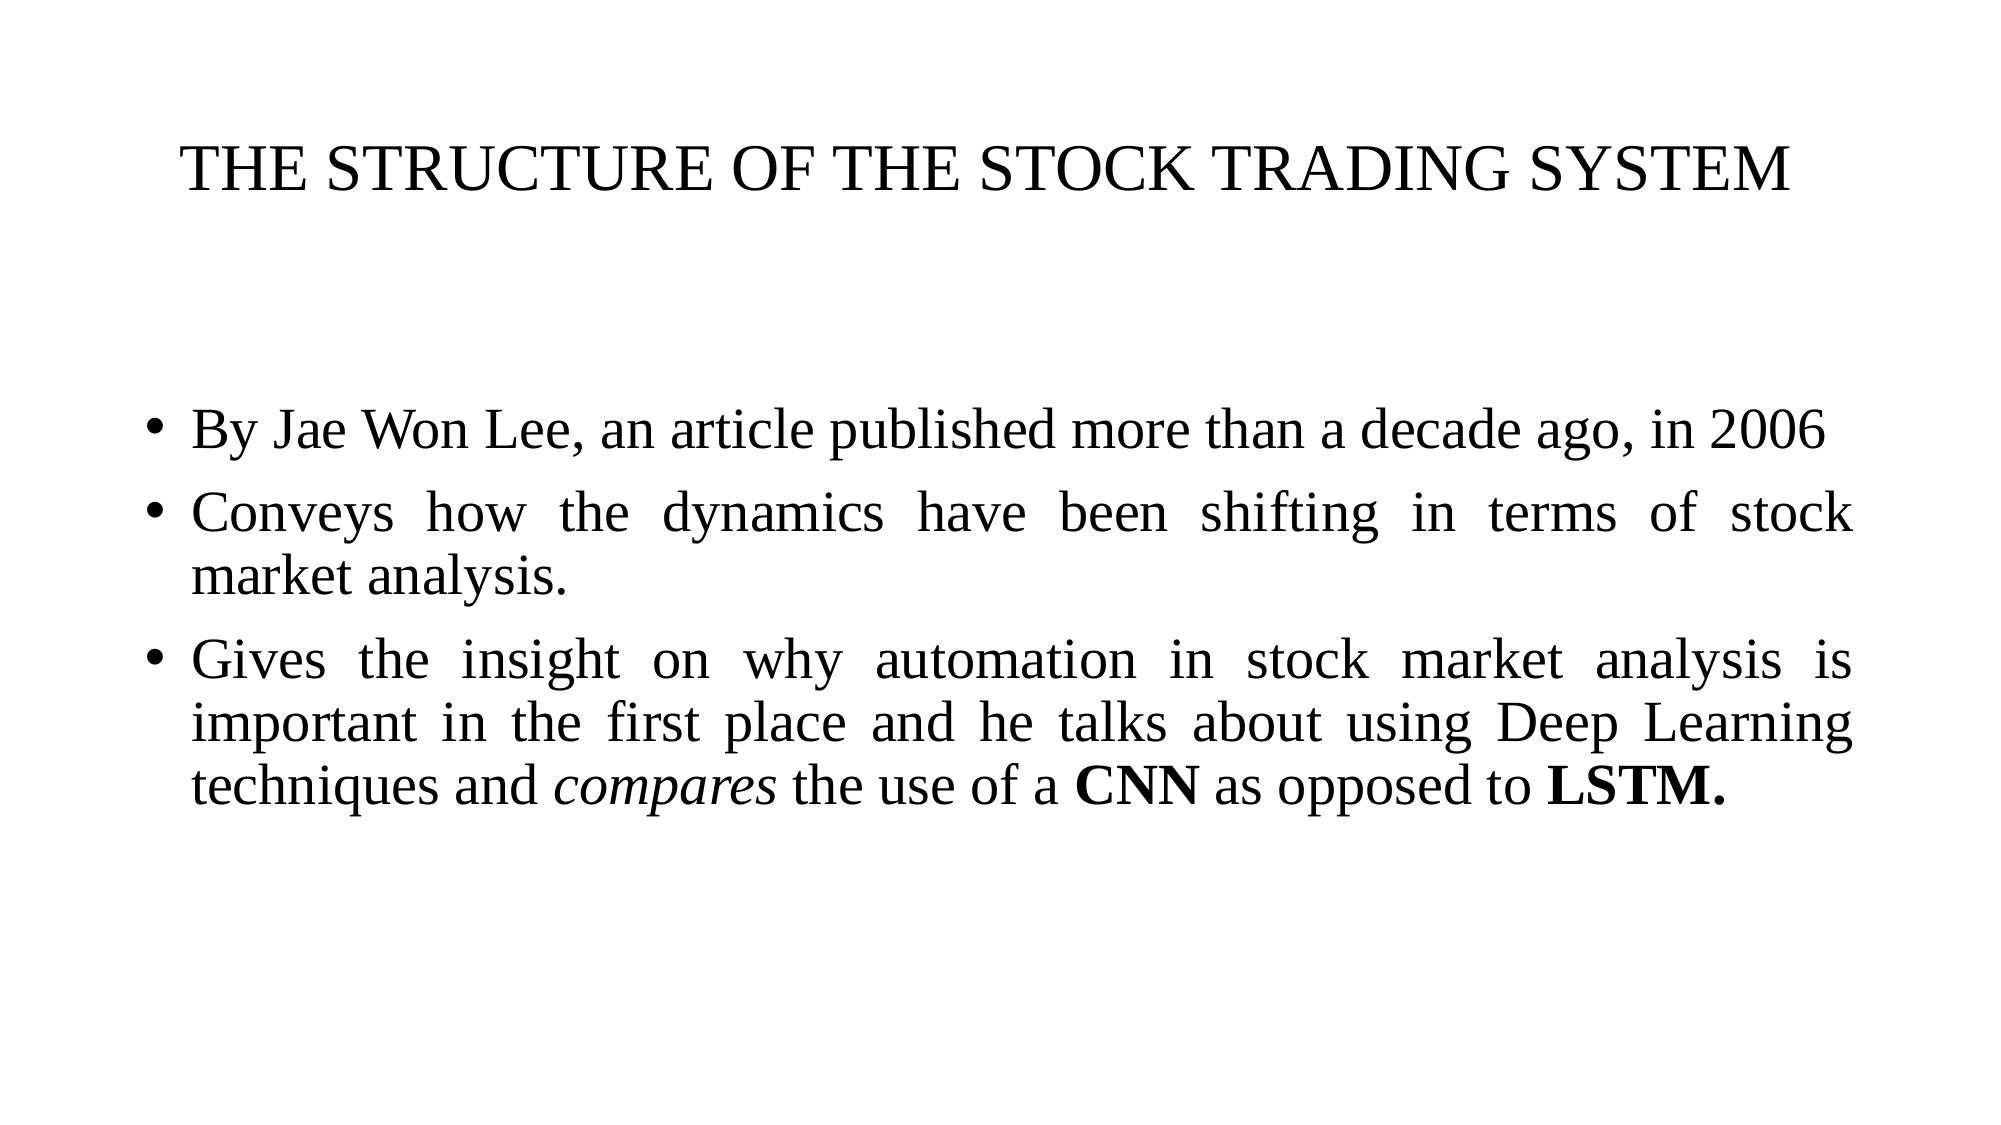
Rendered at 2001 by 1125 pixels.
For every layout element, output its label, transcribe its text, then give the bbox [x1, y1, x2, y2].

title THE STRUCTURE OF THE STOCK TRADING SYSTEM [171, 59, 1898, 278]
list By Jae Won Lee, an article published more than a decade ago, in 2006 Conveys how the dynamics have been shifting in terms of stock market analysis. Gives the insight on why automation in stock market analysis is important in the first place and he talks about using Deep Learning techniques and compares the use of a CNN as opposed to LSTM. [136, 298, 1863, 1014]
